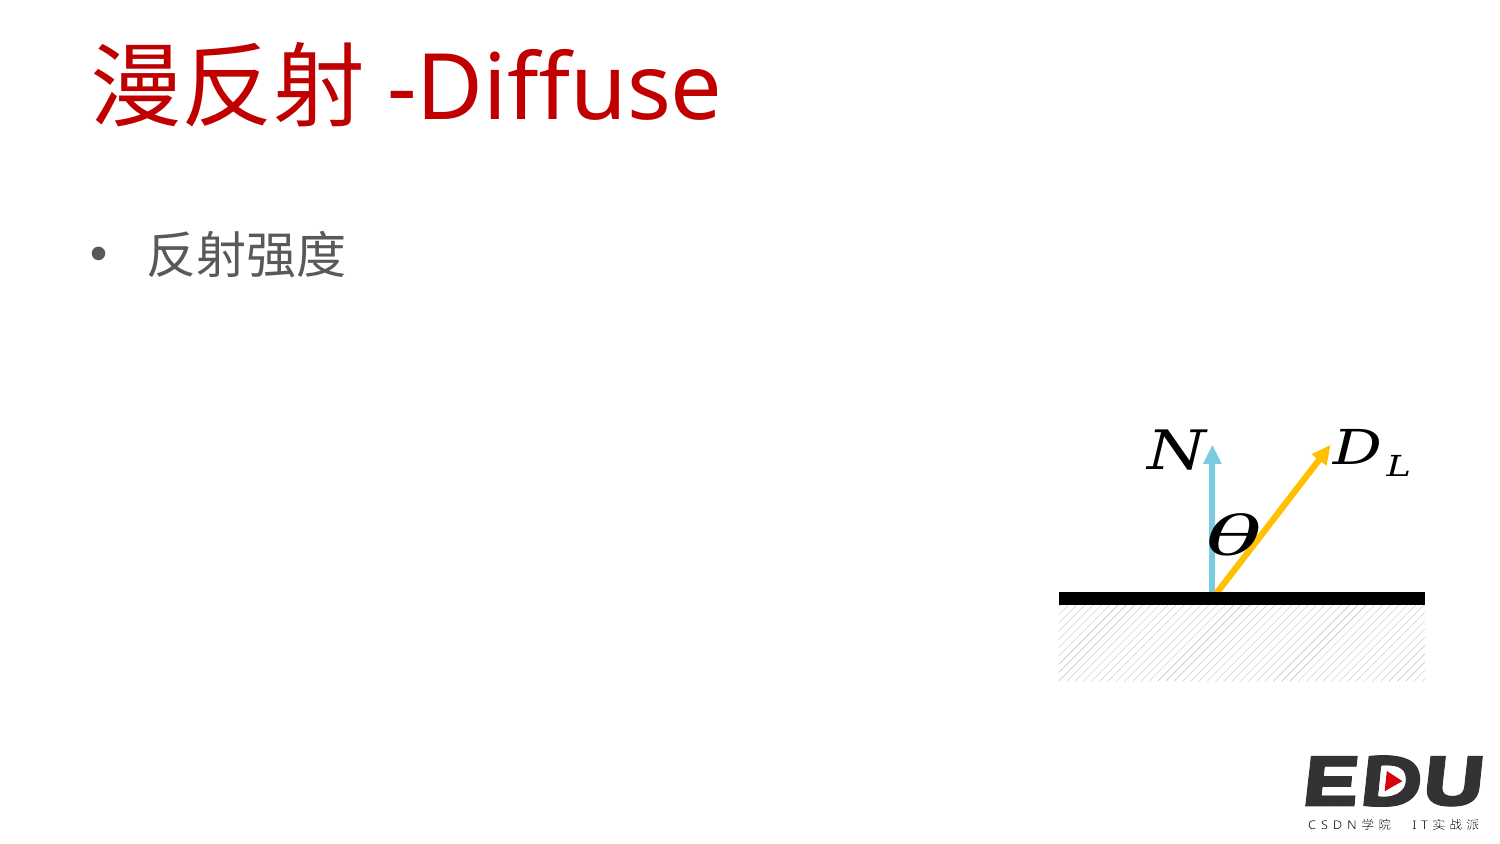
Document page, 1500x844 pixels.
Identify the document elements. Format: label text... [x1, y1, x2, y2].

title 漫反射-Diffuse [75, 20, 1425, 137]
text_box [1058, 421, 1425, 682]
picture [1305, 755, 1483, 830]
